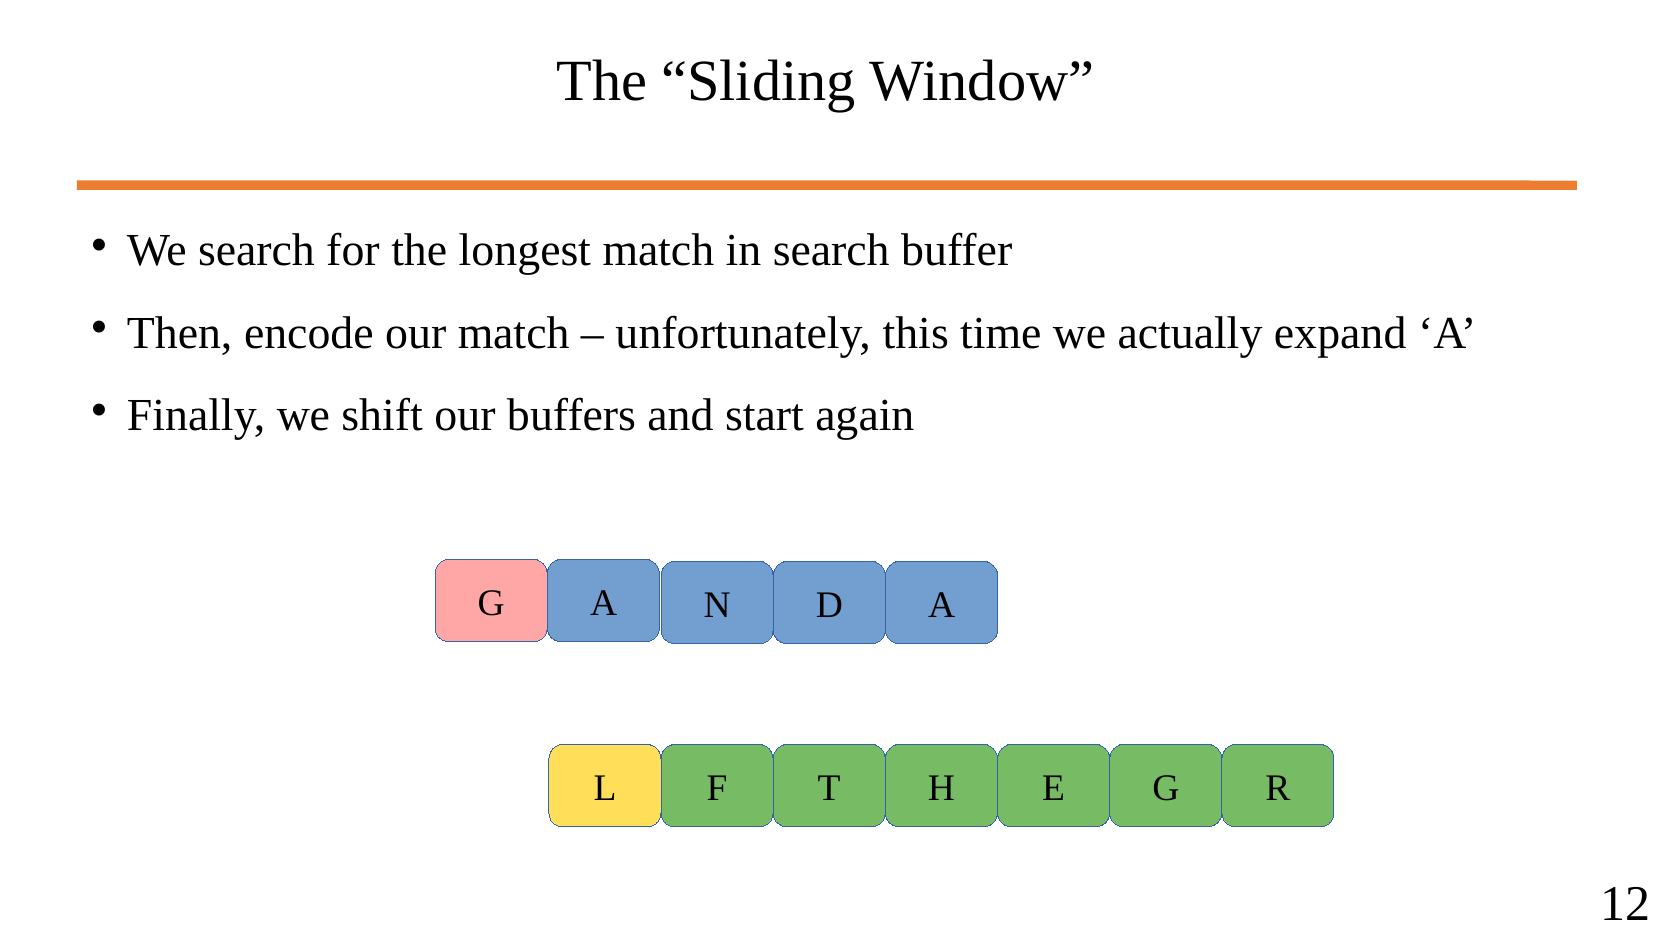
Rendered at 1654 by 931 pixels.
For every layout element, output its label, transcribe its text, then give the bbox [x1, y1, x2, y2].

text_box We search for the longest match in search buffer Then, encode our match – unfortunately, this time we actually expand ‘A’ Finally, we shift our buffers and start again [76, 185, 1575, 504]
text_box The “Sliding Window” [150, 0, 1501, 150]
text_box L [548, 744, 662, 827]
text_box A [885, 561, 998, 644]
text_box T [773, 744, 885, 827]
text_box D [773, 561, 886, 644]
text_box F [661, 744, 774, 827]
text_box E [998, 744, 1110, 827]
text_box G [435, 559, 548, 642]
text_box N [661, 561, 774, 644]
text_box G [1110, 744, 1222, 827]
text_box R [1221, 744, 1334, 827]
text_box [171, 737, 697, 863]
text_box 12 [1585, 862, 1654, 931]
text_box H [885, 744, 998, 827]
text_box A [547, 559, 660, 642]
